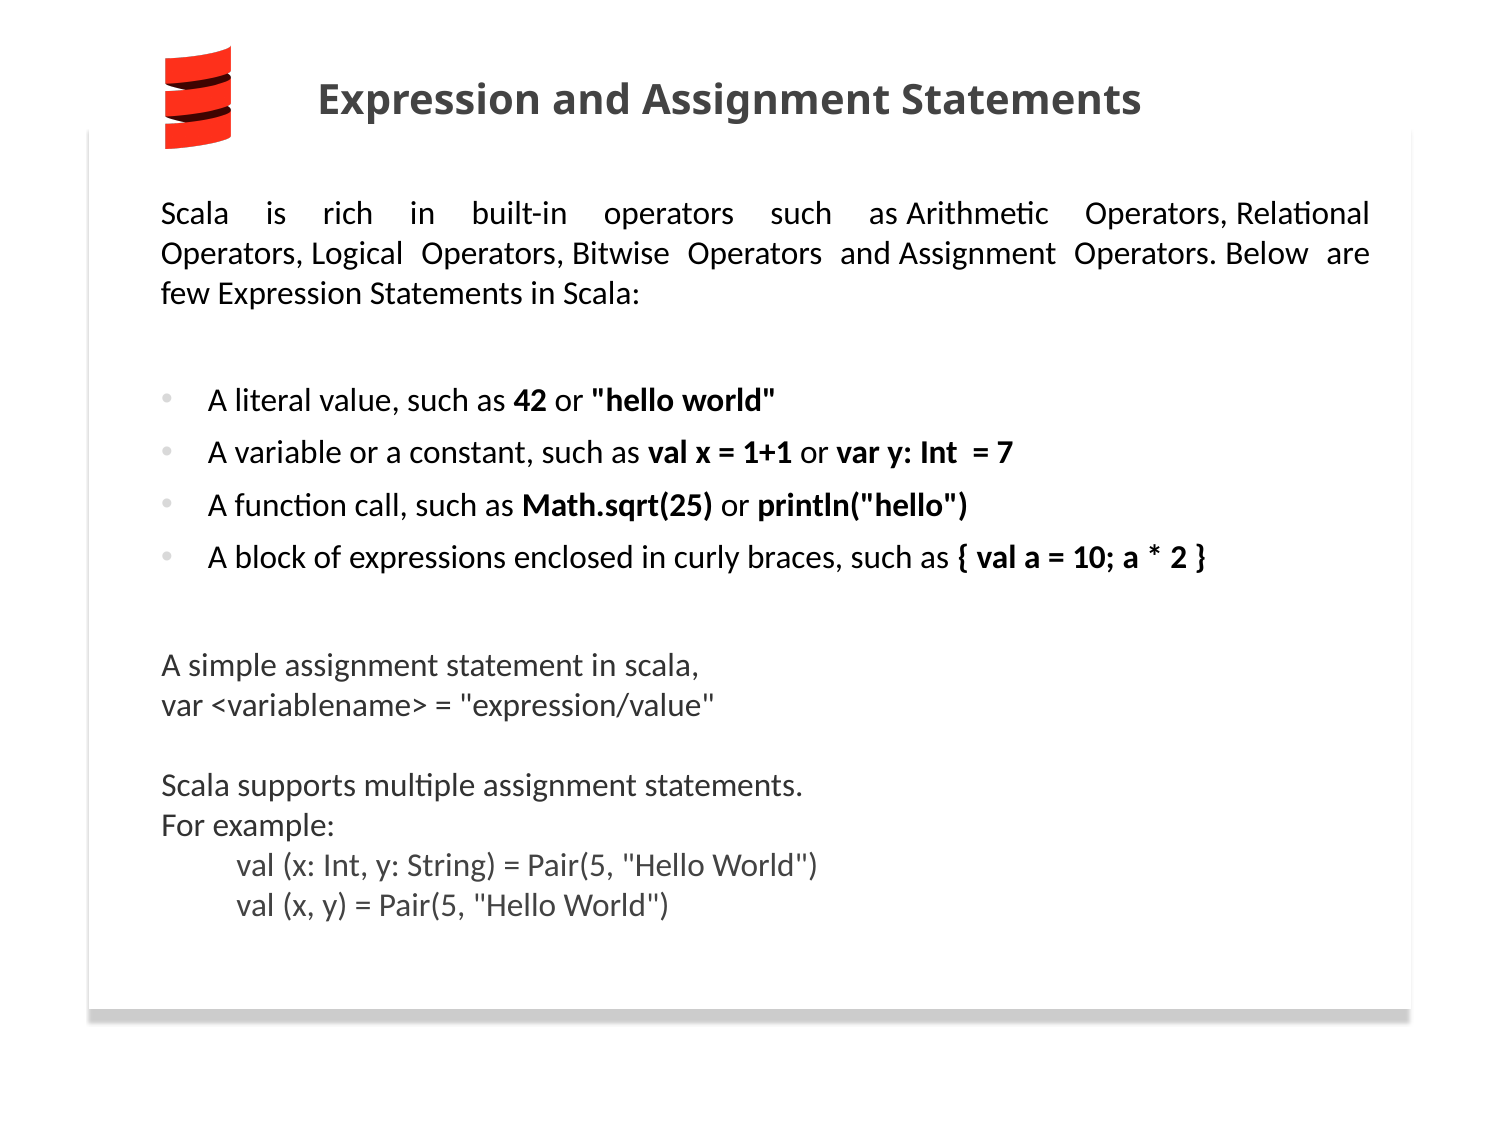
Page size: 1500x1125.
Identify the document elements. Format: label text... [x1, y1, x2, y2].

text_box A simple assignment statement in scala, ​ var <variablename> = "expression/value"​ ​Scala supports multiple assignment statements. ​ ​For example:​ val (x: Int, y: String) = Pair(5, "Hello World")​ val (x, y) = Pair(5, "Hello World") [146, 635, 1090, 931]
text_box Scala is rich in built-in operators such as Arithmetic Operators, Relational Operators, Logical Operators, Bitwise Operators and Assignment Operators. Below are few Expression Statements in Scala: [145, 183, 1386, 359]
text_box A literal value, such as 42 or "hello world" A variable or a constant, such as val x = 1+1 or var y: Int = 7 A function call, such as Math.sqrt(25) or println("hello") A block of expressions enclosed in curly braces, such as { val a = 10; a * 2 } [145, 363, 1246, 623]
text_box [146, 45, 1299, 149]
